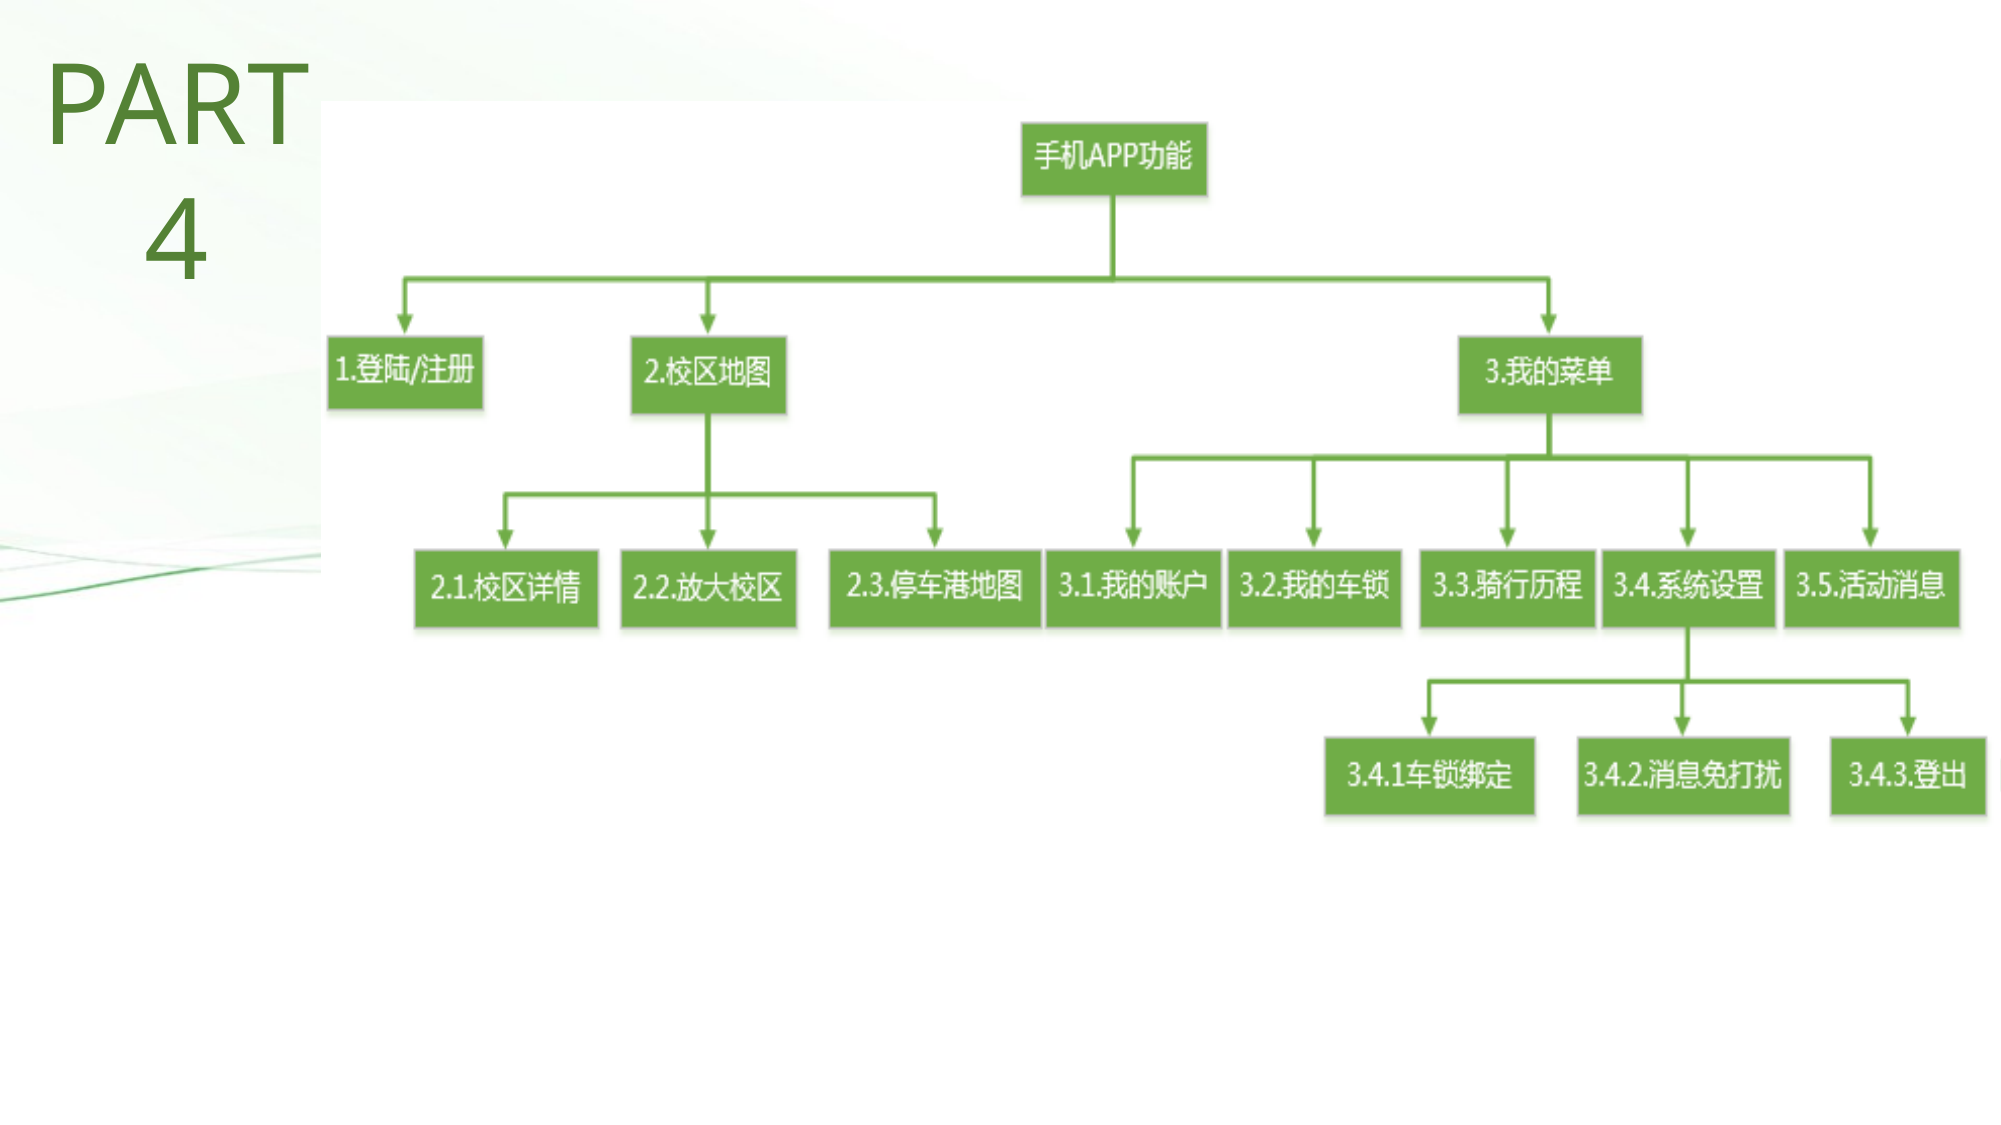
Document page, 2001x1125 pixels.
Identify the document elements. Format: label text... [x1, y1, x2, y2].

text_box PART 4 [27, 24, 325, 310]
picture [0, 0, 2001, 1125]
